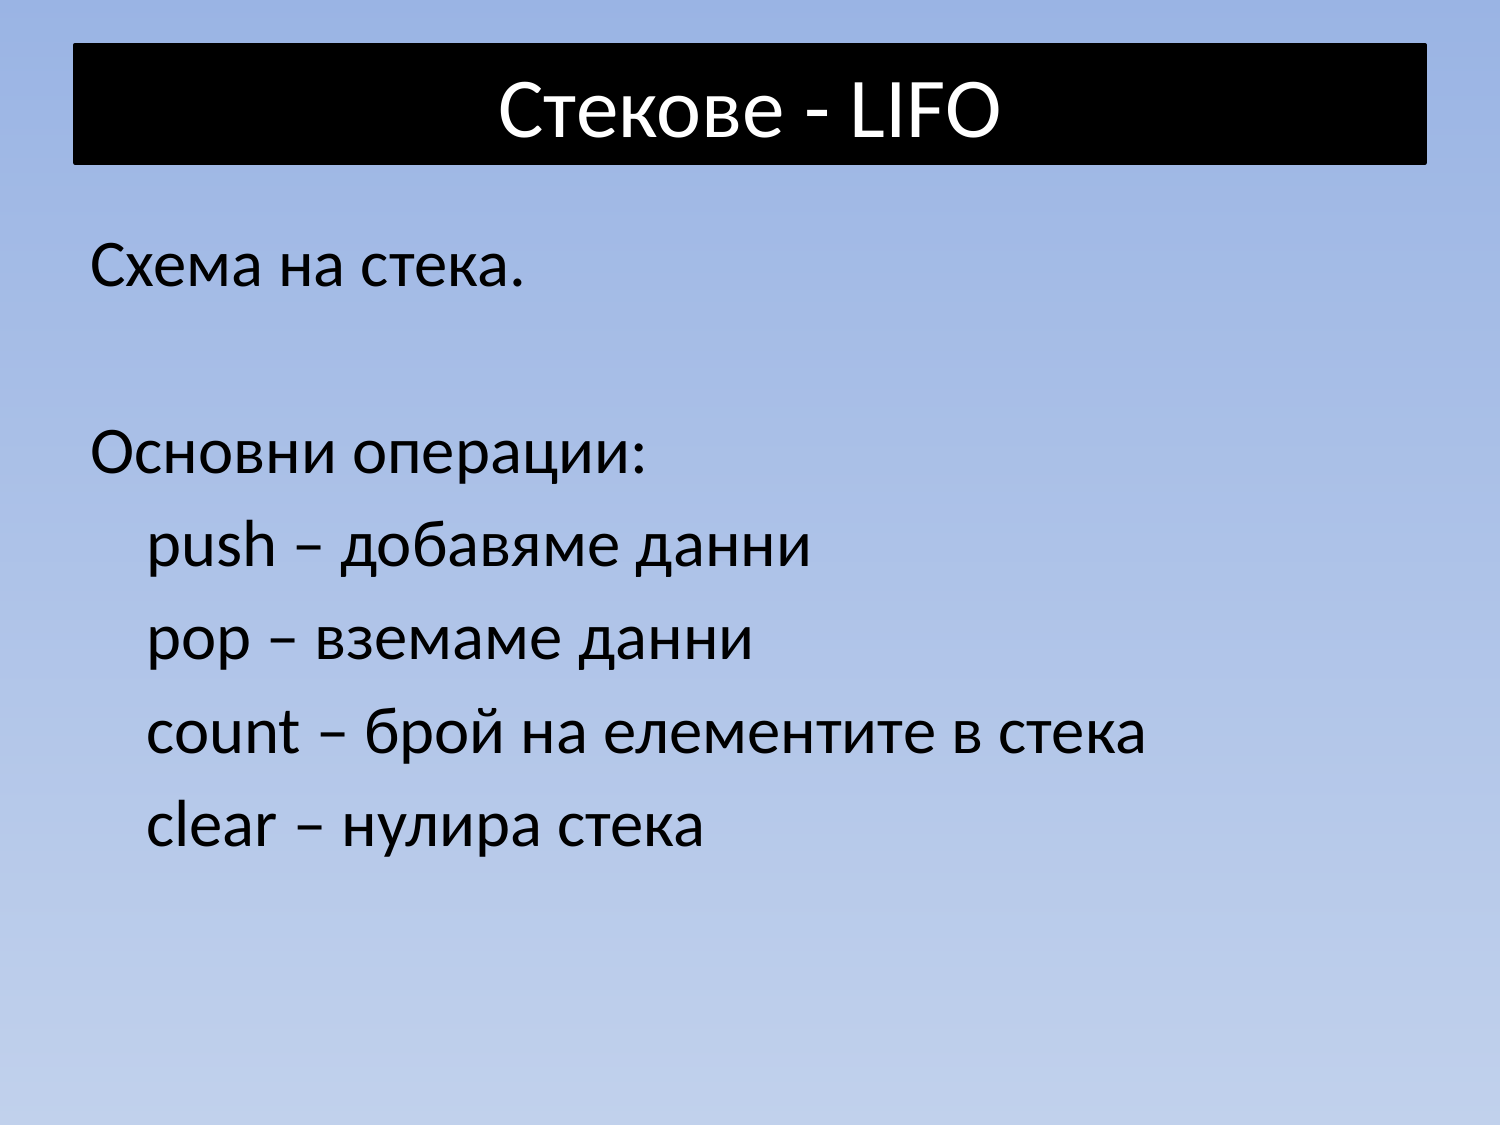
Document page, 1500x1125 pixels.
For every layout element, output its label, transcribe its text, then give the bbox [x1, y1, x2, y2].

list Схема на стека. Основни операции: push – добавяме данни pop – вземаме данни count – брой на елементите в стека clear – нулира стека [75, 212, 1425, 1005]
title Стекове - LIFO [73, 43, 1427, 165]
